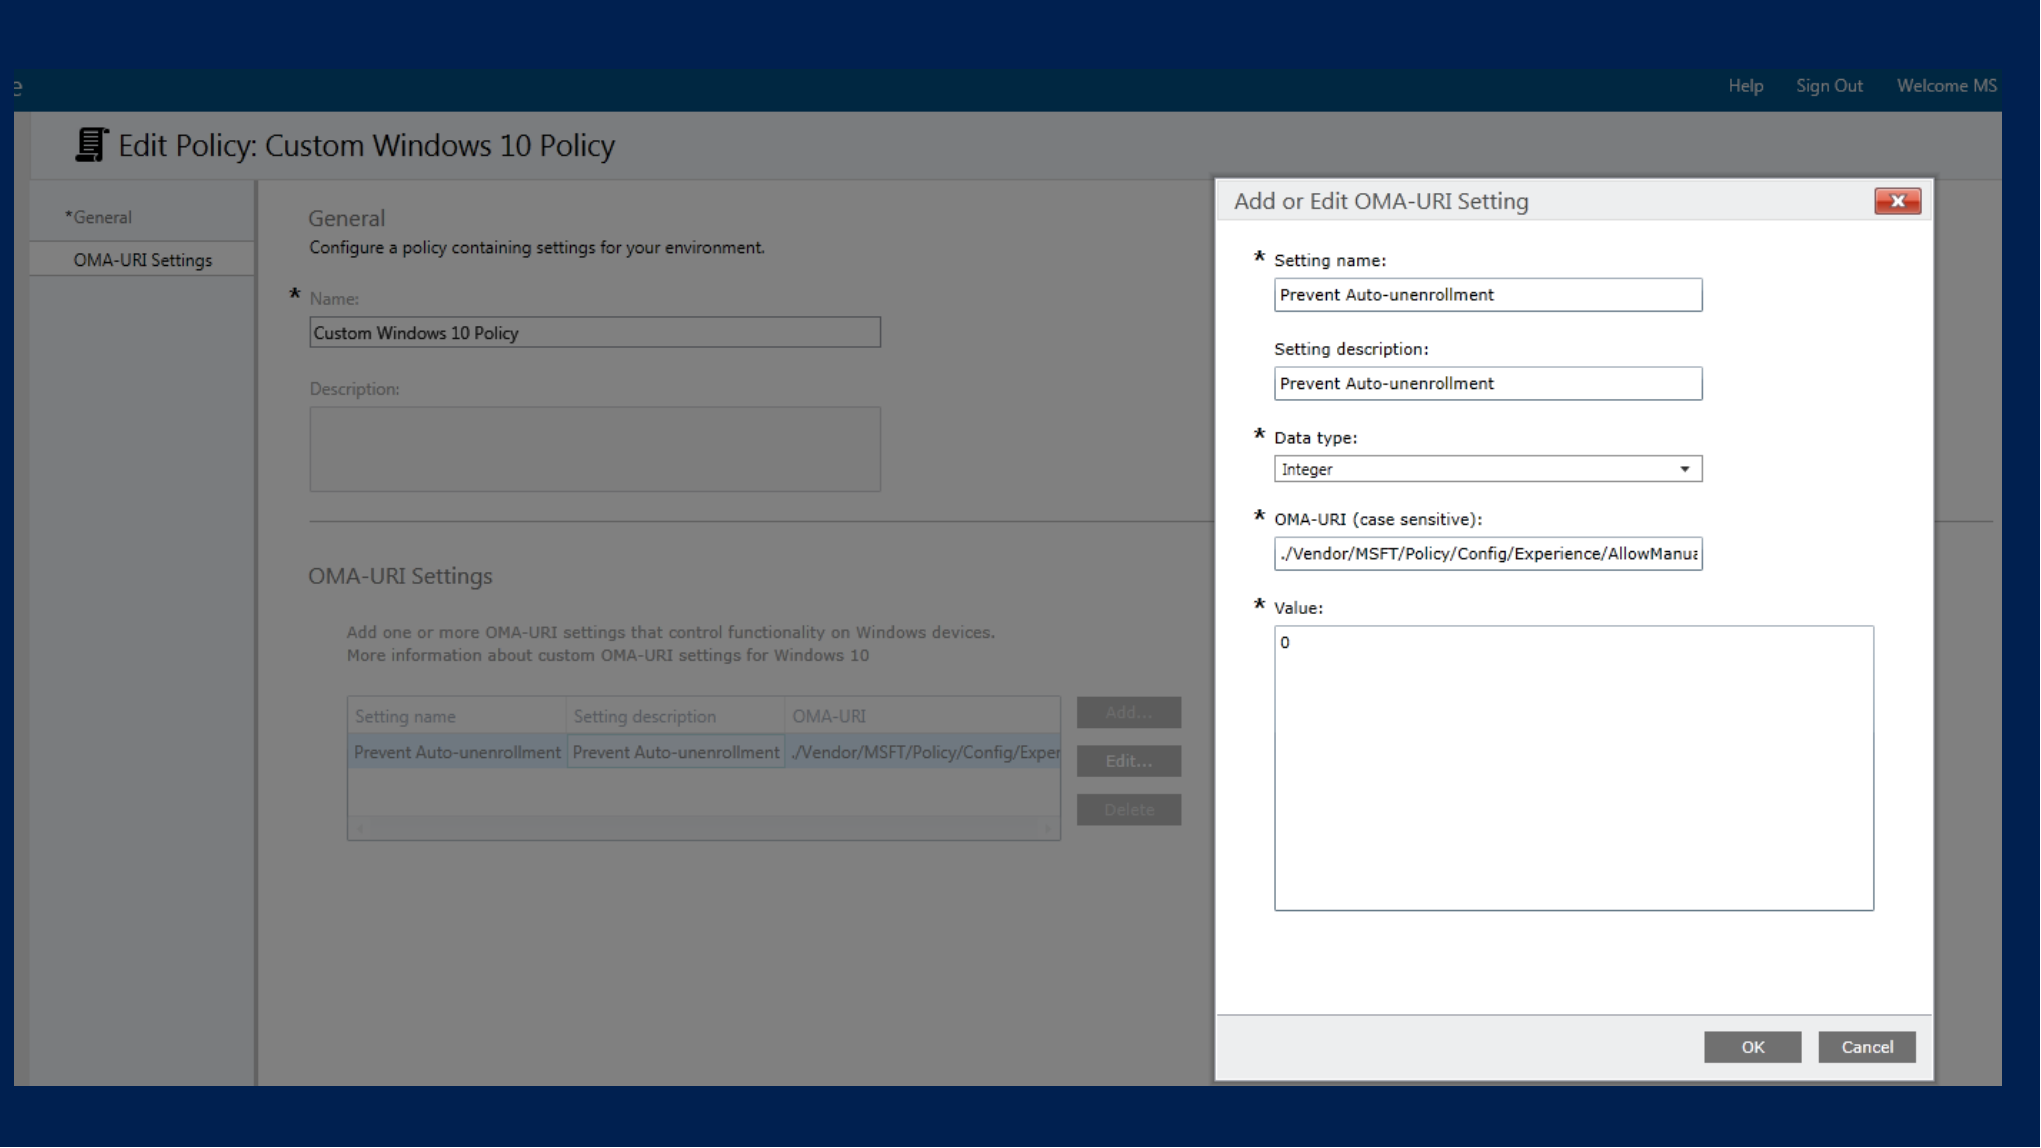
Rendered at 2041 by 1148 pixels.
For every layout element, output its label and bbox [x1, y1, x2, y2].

picture [13, 69, 2002, 1087]
